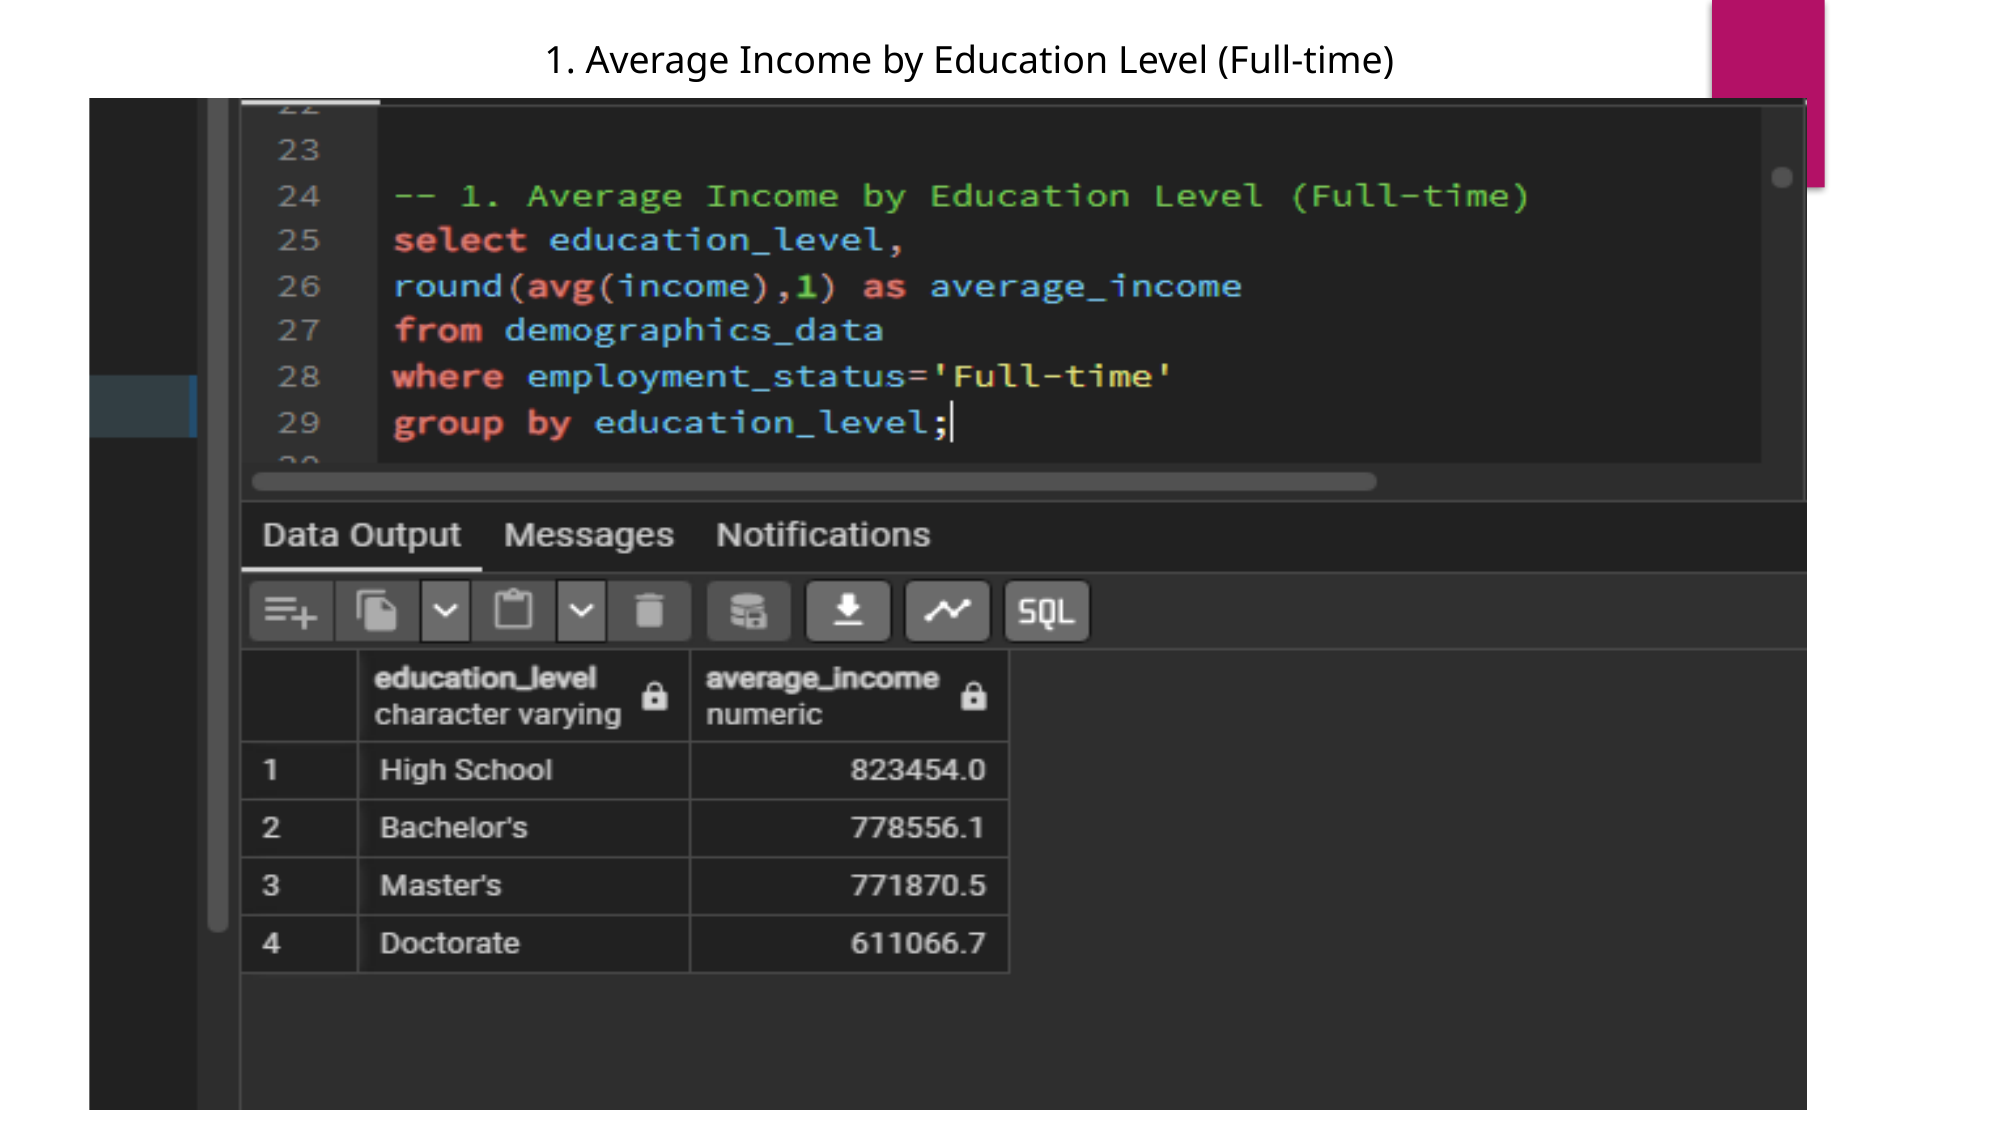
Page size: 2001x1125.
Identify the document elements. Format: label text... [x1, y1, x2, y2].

text_box 1. Average Income by Education Level (Full-time) [529, 28, 1530, 89]
picture [89, 97, 1808, 1111]
